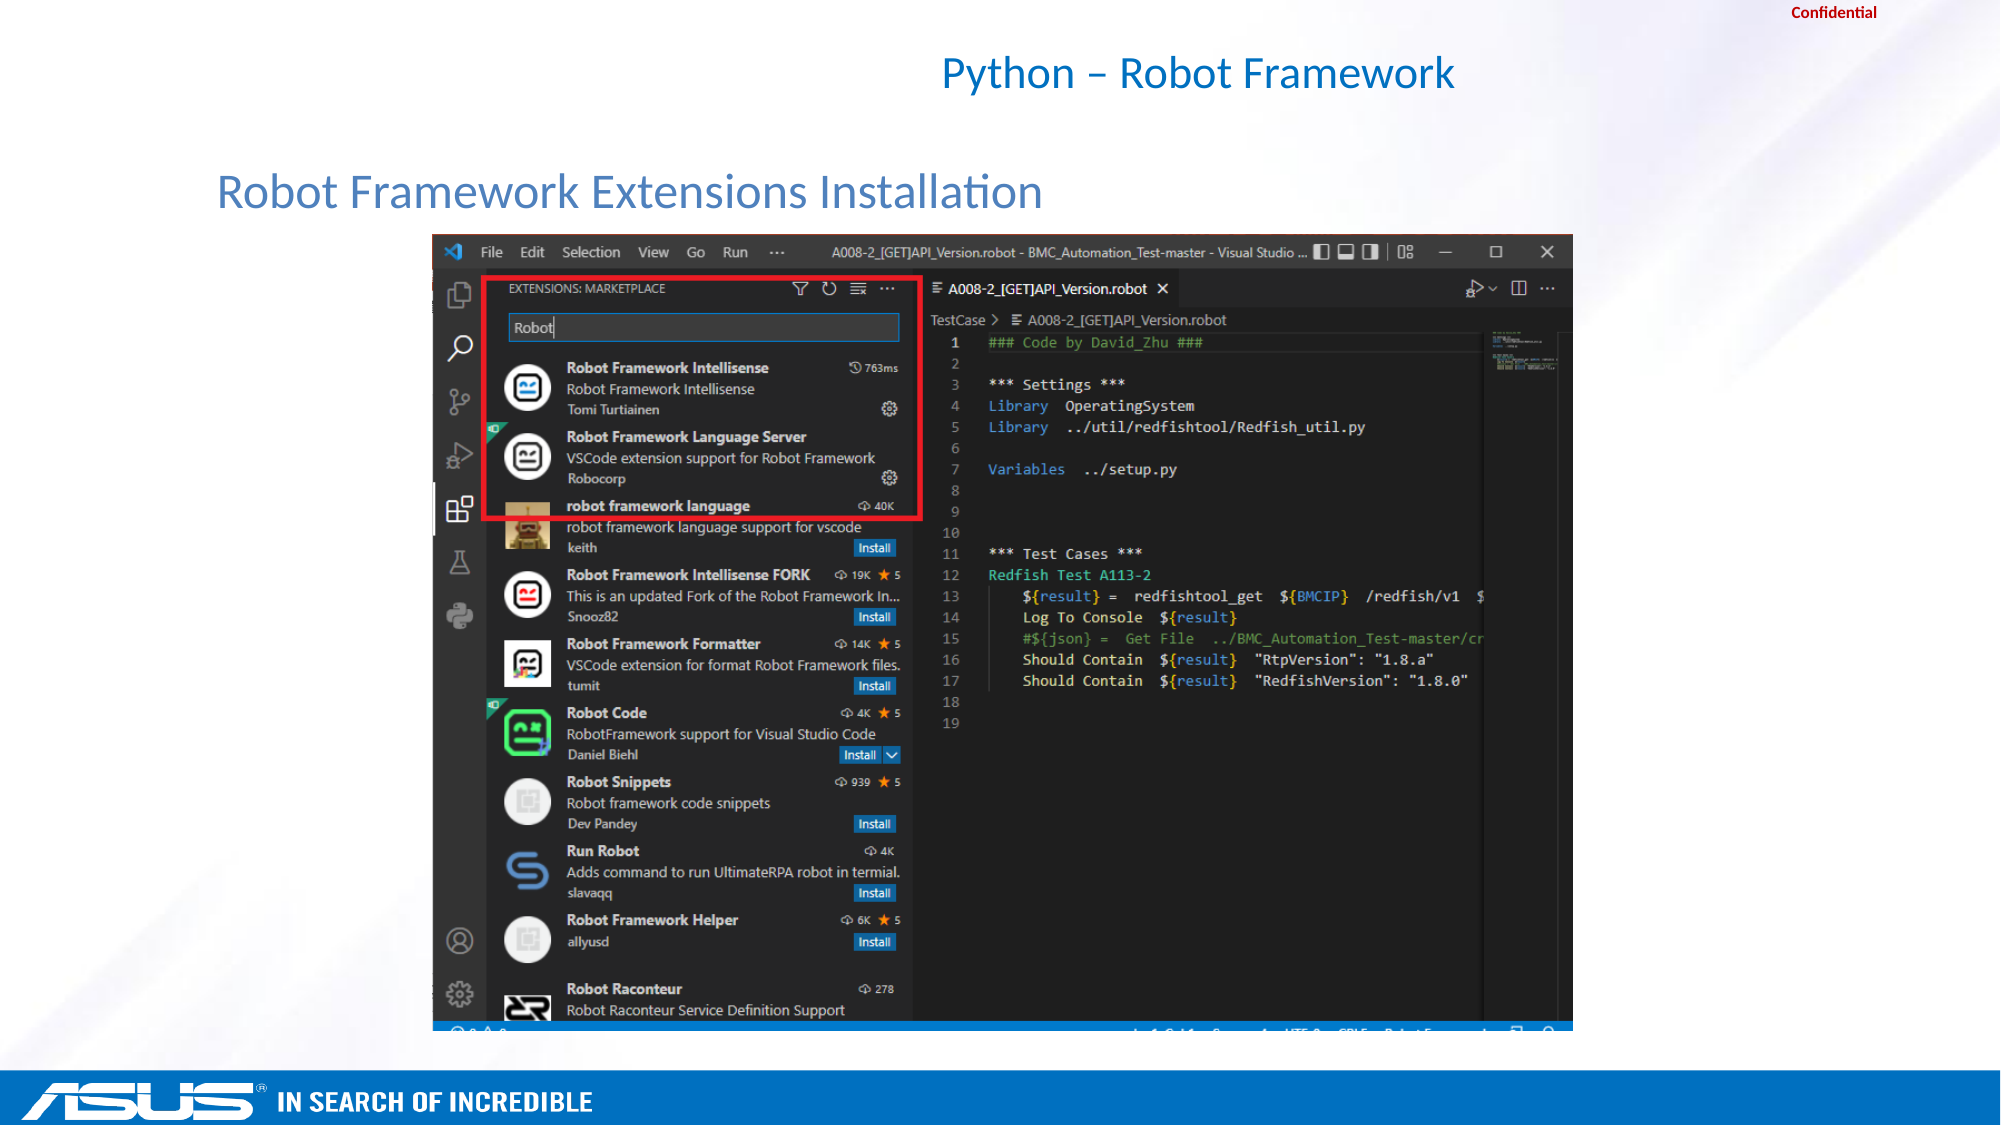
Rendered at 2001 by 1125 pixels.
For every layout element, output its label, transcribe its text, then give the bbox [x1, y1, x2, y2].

text_box Robot Framework Extensions Installation [202, 121, 1573, 227]
picture [0, 0, 2000, 1070]
title Python – Robot Framework [682, 34, 1726, 105]
picture [21, 1083, 592, 1120]
